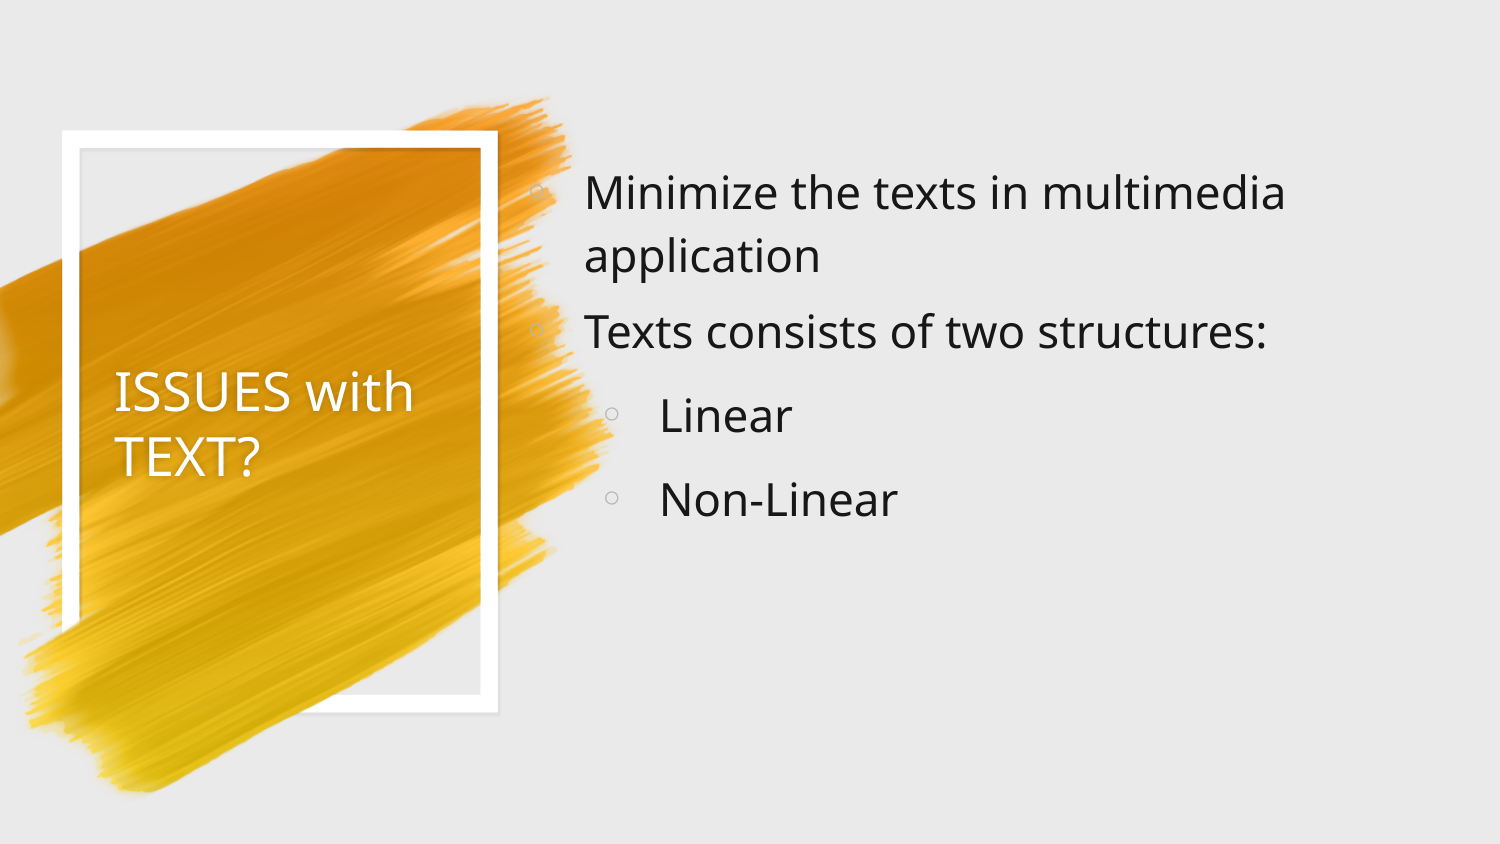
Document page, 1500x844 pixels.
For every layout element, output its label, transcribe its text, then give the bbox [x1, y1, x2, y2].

title ISSUES with TEXT? [114, 149, 447, 696]
picture [0, 0, 1500, 844]
list Minimize the texts in multimedia application Texts consists of two structures: Linear Non-Linear [508, 237, 1484, 575]
